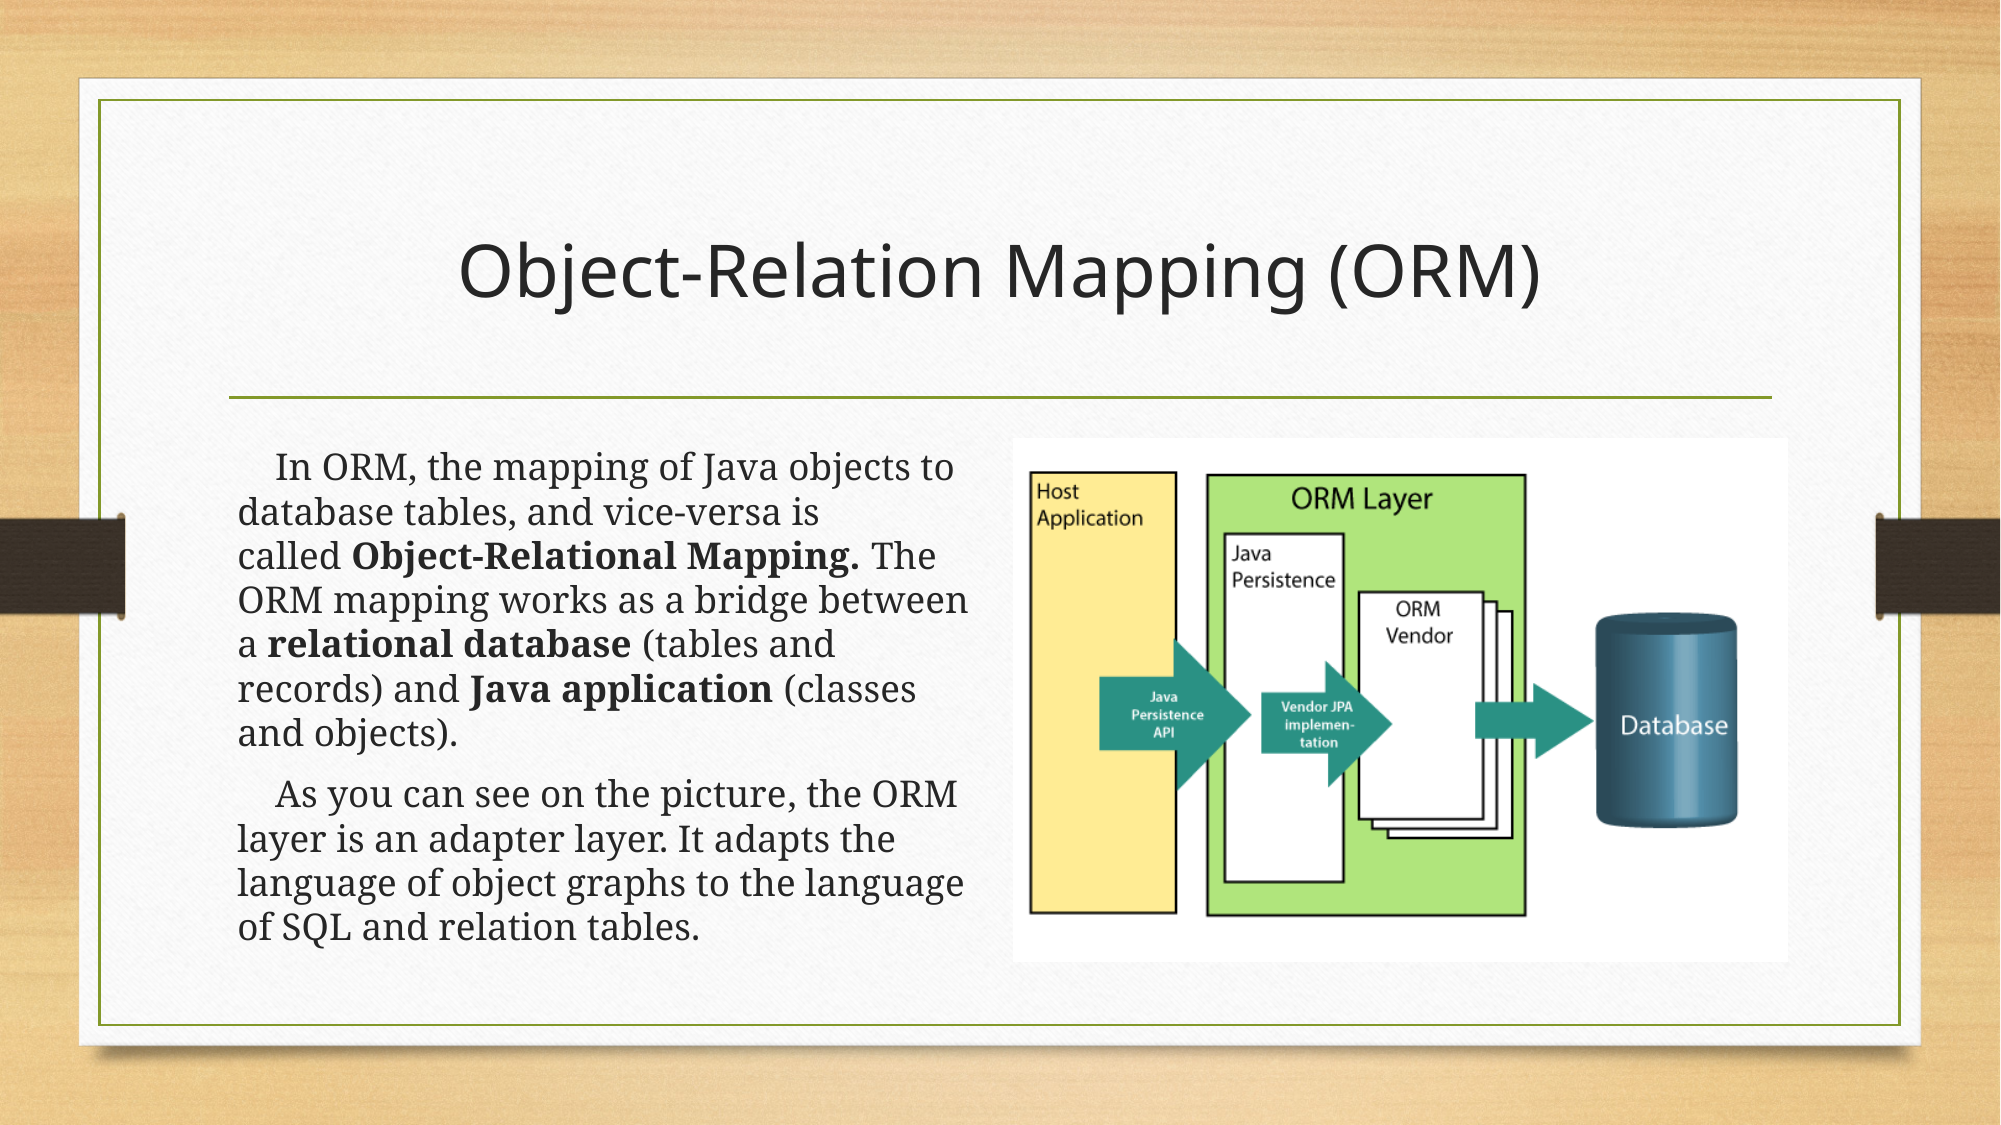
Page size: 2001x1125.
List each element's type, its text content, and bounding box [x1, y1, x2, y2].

picture [0, 0, 2001, 1125]
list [1013, 438, 1788, 962]
title Object-Relation Mapping (ORM) [212, 161, 1788, 375]
list In ORM, the mapping of Java objects to database tables, and vice-versa is called Object-Relational Mapping. The ORM mapping works as a bridge between a relational database (tables and records) and Java application (classes and objects). As you can see on the picture, the ORM layer is an adapter layer. It adapts the language of object graphs to the language of SQL and relation tables. [222, 436, 987, 964]
